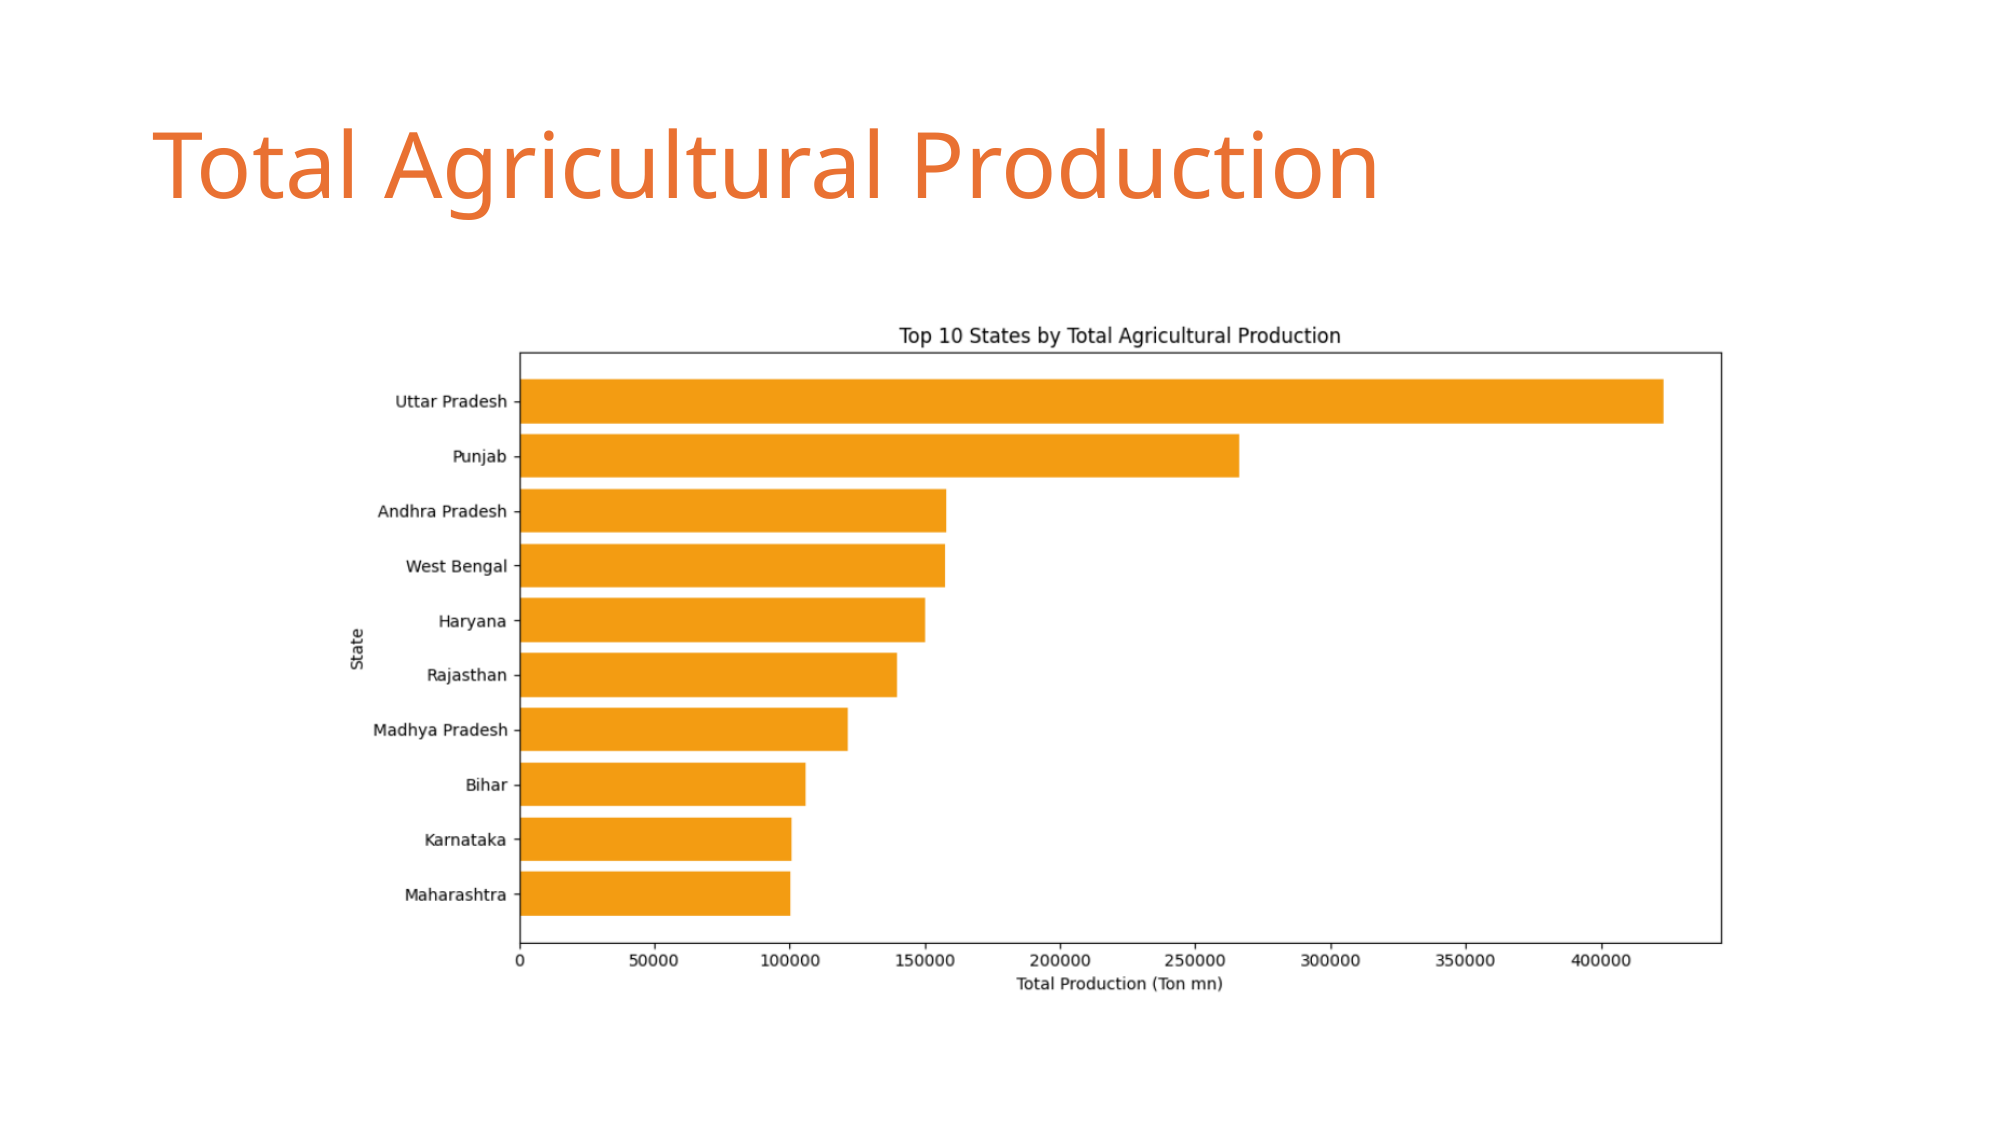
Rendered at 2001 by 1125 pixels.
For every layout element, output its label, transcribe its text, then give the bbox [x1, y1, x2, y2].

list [262, 298, 1737, 1014]
title Total Agricultural Production [137, 59, 1863, 278]
